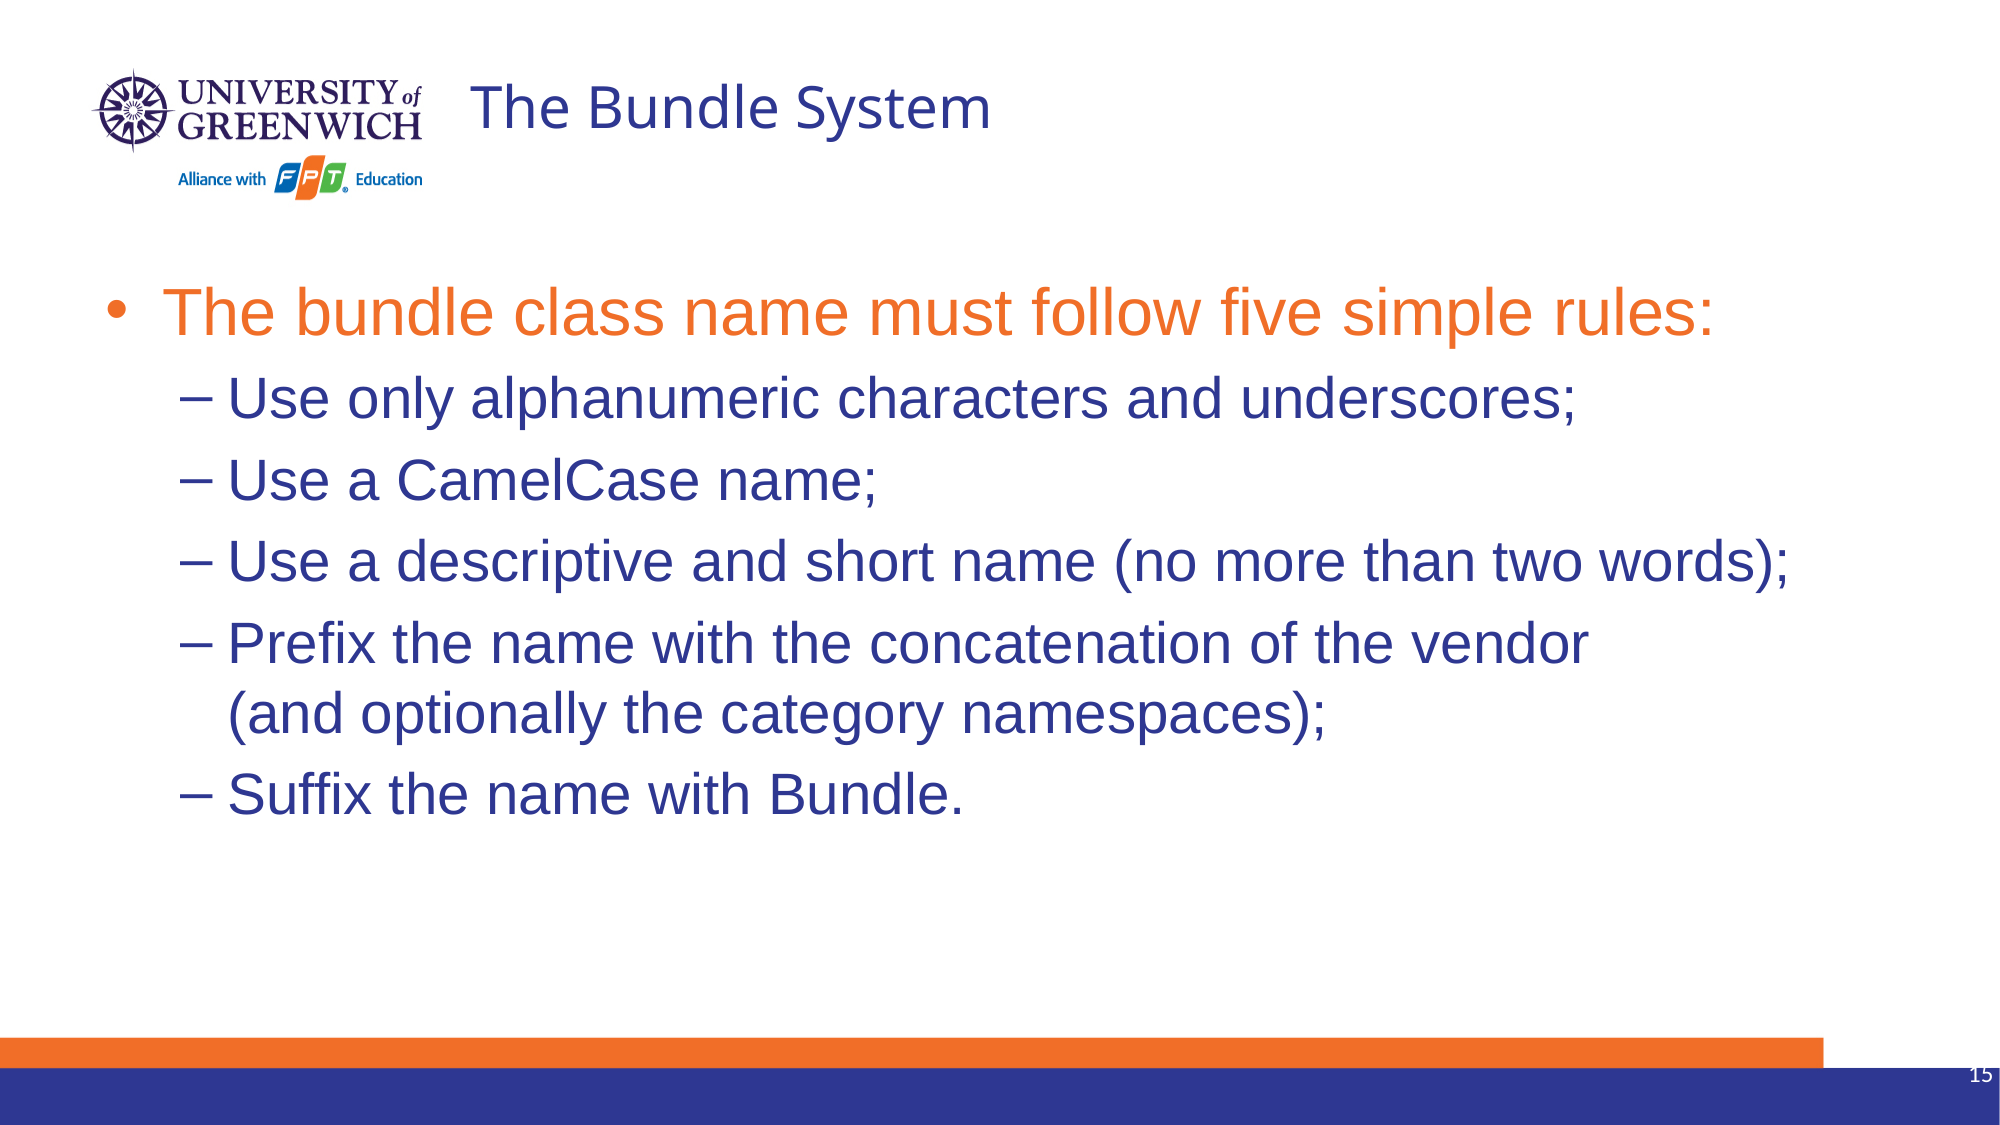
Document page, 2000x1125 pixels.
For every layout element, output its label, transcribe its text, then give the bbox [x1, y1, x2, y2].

slide_number 15 [1533, 1042, 2000, 1103]
title The Bundle System [464, 22, 1900, 189]
picture [0, 0, 2000, 1125]
list The bundle class name must follow five simple rules: Use only alphanumeric characters and underscores; Use a CamelCase name; Use a descriptive and short name (no more than two words); Prefix the name with the concatenation of the vendor (and optionally the category namespaces); Suffix the name with Bundle. [99, 262, 1900, 358]
text_box [50, 358, 1900, 1038]
